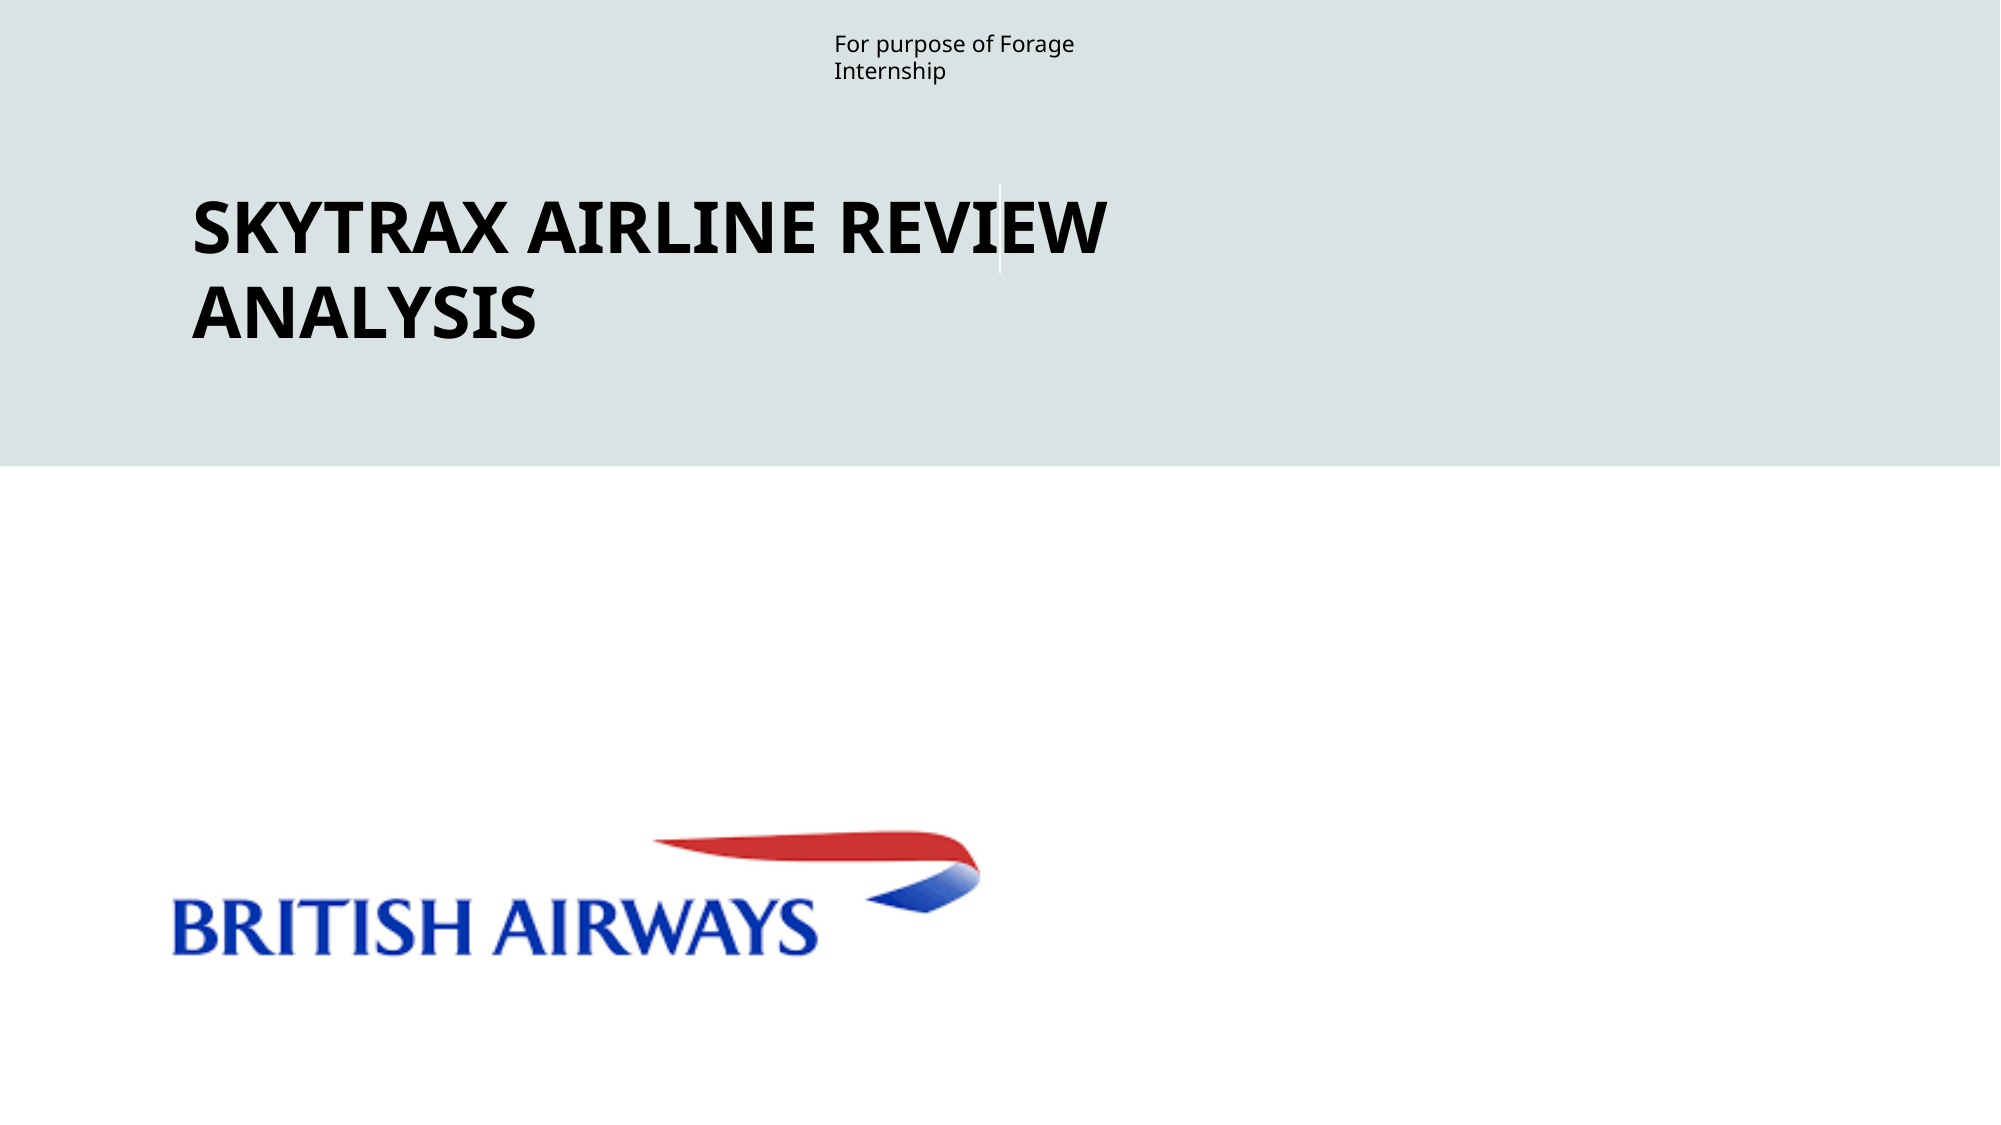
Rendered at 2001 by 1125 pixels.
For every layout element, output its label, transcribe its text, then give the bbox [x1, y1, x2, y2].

text_box [0, 0, 2000, 465]
title SKYTRAX AIRLINE REVIEW ANALYSIS [177, 87, 1327, 362]
text_box For purpose of Forage Internship [819, 22, 1207, 92]
picture [91, 750, 1063, 1038]
text_box [0, 465, 2000, 1125]
